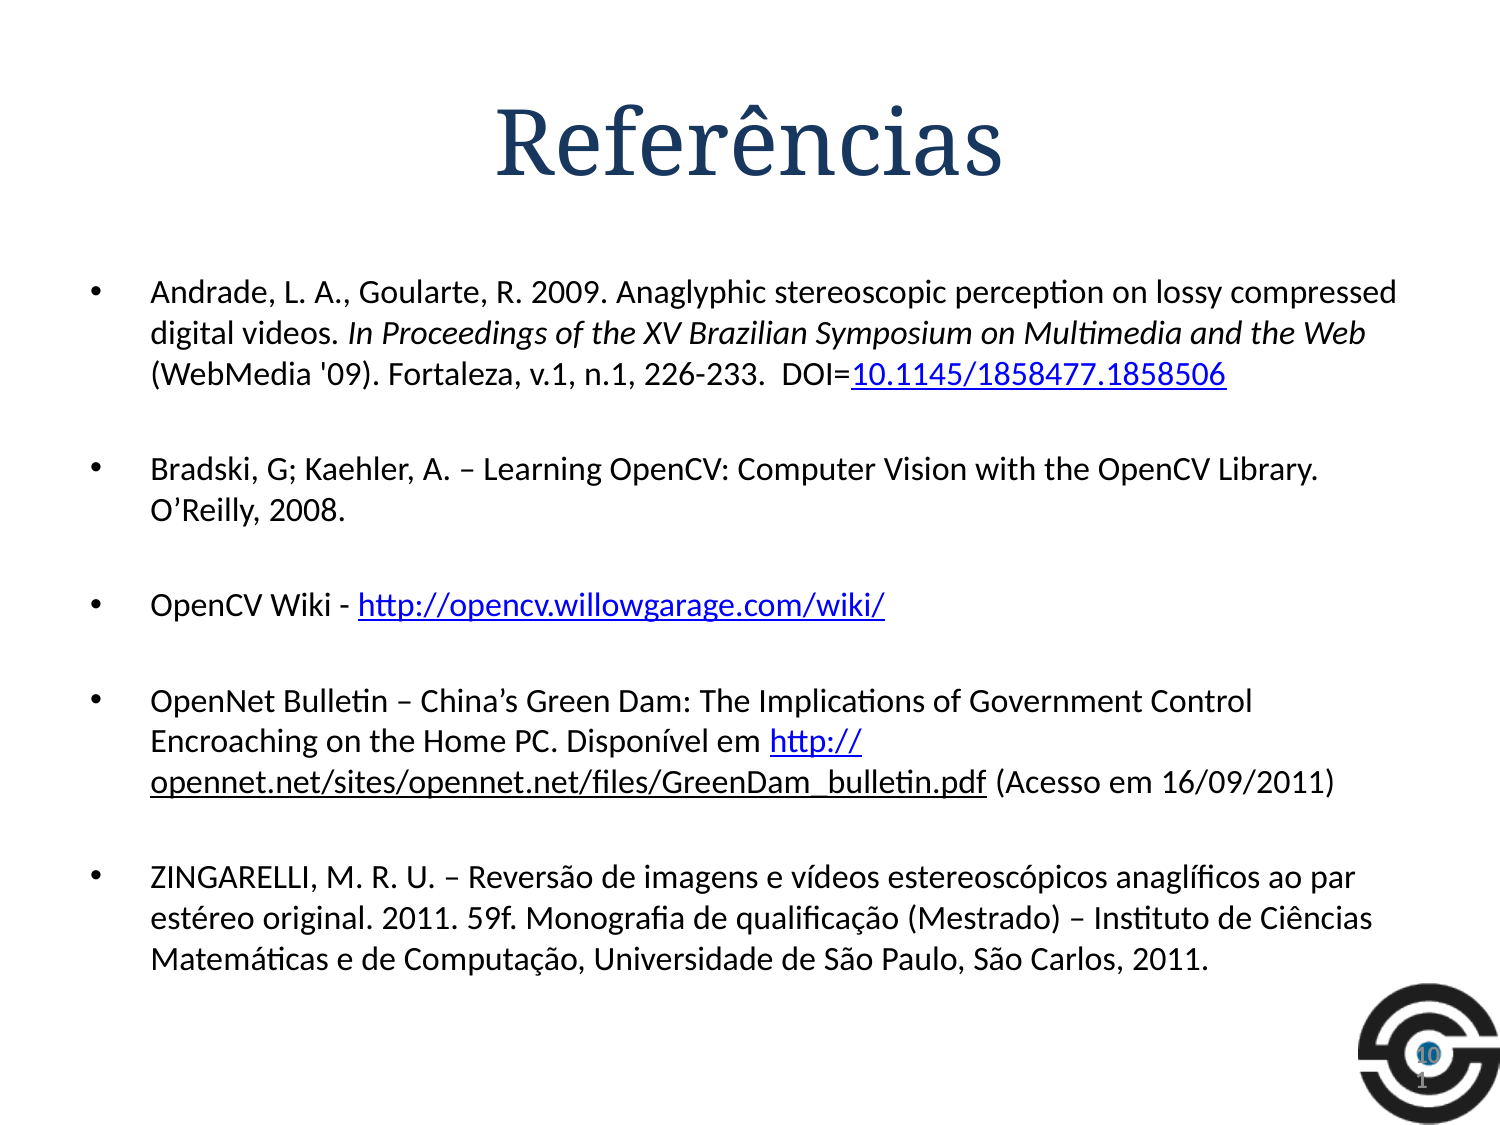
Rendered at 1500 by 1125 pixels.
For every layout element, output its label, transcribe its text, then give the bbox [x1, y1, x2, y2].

title Referências [75, 45, 1425, 233]
picture [1358, 983, 1500, 1125]
list Andrade, L. A., Goularte, R. 2009. Anaglyphic stereoscopic perception on lossy compressed digital videos. In Proceedings of the XV Brazilian Symposium on Multimedia and the Web (WebMedia '09). Fortaleza, v.1, n.1, 226-233. DOI=10.1145/1858477.1858506 Bradski, G; Kaehler, A. – Learning OpenCV: Computer Vision with the OpenCV Library. O’Reilly, 2008. OpenCV Wiki - http://opencv.willowgarage.com/wiki/ OpenNet Bulletin – China’s Green Dam: The Implications of Government Control Encroaching on the Home PC. Disponível em http://opennet.net/sites/opennet.net/files/GreenDam_bulletin.pdf (Acesso em 16/09/2011) ZINGARELLI, M. R. U. – Reversão de imagens e vídeos estereoscópicos anaglíficos ao par estéreo original. 2011. 59f. Monografia de qualificação (Mestrado) – Instituto de Ciências Matemáticas e de Computação, Universidade de São Paulo, São Carlos, 2011. [75, 262, 1425, 1005]
slide_number 101 [1400, 1023, 1463, 1084]
